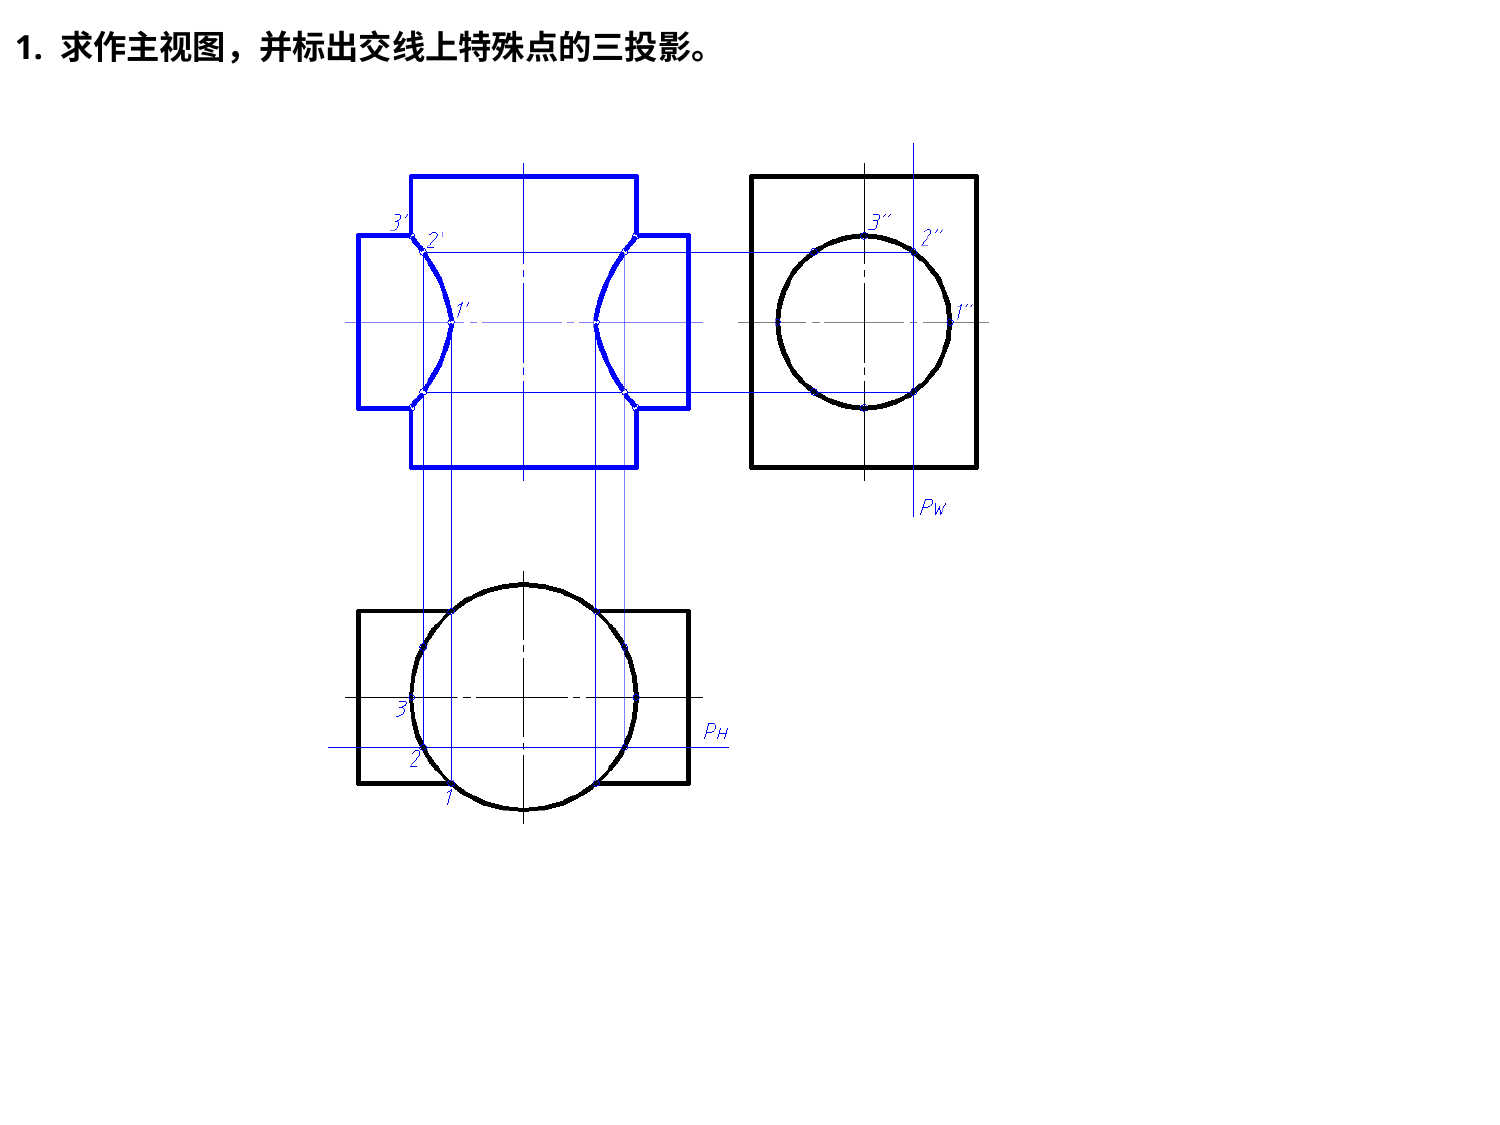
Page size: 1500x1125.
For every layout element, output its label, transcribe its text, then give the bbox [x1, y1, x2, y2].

text_box 1. 求作主视图，并标出交线上特殊点的三投影。 [0, 18, 1500, 74]
picture [320, 138, 1018, 826]
